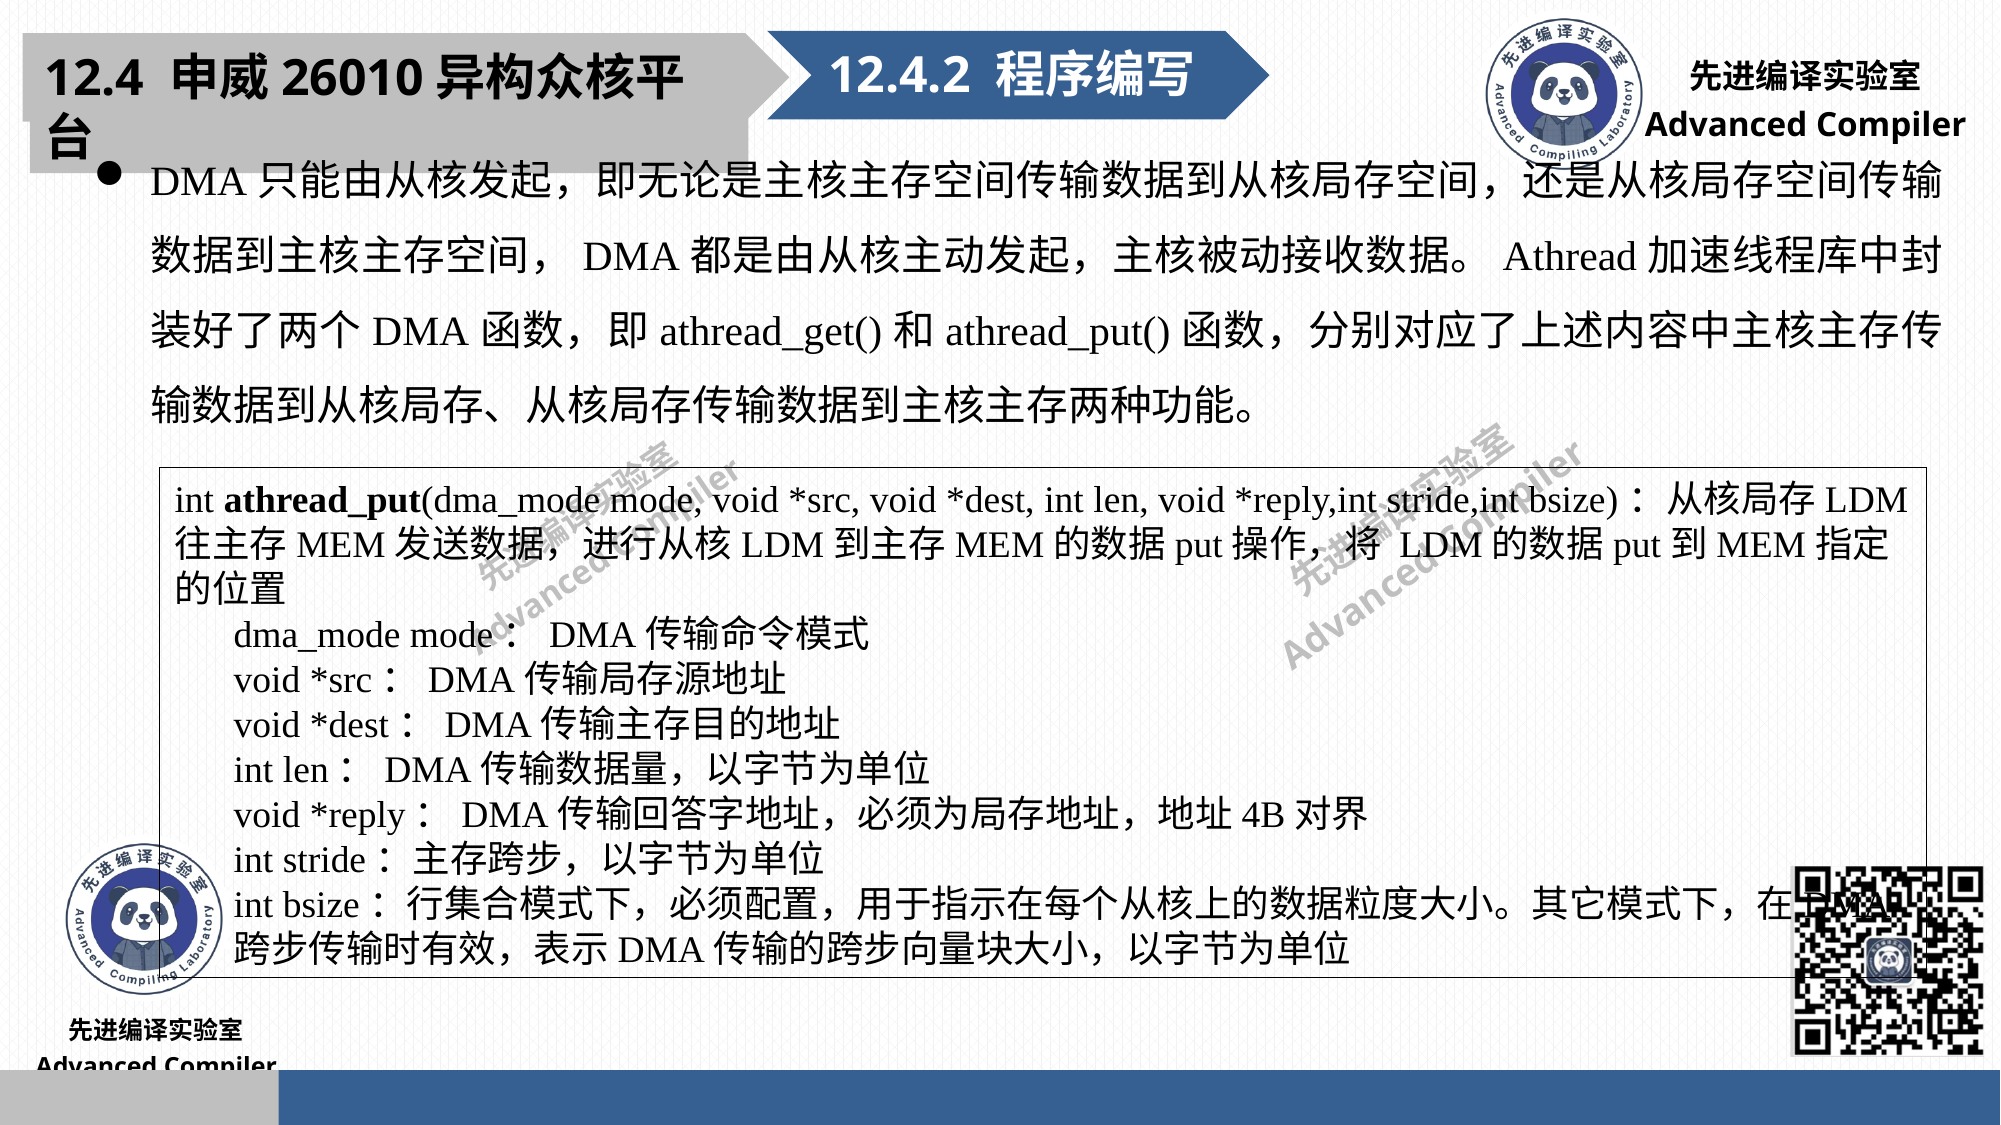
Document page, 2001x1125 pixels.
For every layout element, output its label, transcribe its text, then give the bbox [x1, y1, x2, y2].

picture [1790, 866, 1985, 1057]
text_box [281, 1068, 2000, 1125]
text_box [22, 32, 790, 122]
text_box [766, 30, 1310, 120]
picture [57, 834, 205, 1002]
picture [1477, 9, 1651, 121]
text_box int athread_put(dma_mode mode, void *src, void *dest, int len, void *reply,int stride,int bsize)：从核局存LDM往主存MEM发送数据，进行从核LDM到主存MEM的数据put操作，将 LDM的数据put到MEM指定的位置 dma_mode mode：DMA传输命令模式 void *src：DMA传输局存源地址 void *dest：DMA传输主存目的地址 int len：DMA传输数据量，以字节为单位 void *reply：DMA传输回答字地址，必须为局存地址，地址4B对界 int stride：主存跨步，以字节为单位 int bsize：行集合模式下，必须配置，用于指示在每个从核上的数据粒度大小。其它模式下，在DMA跨步传输时有效，表示DMA传输的跨步向量块大小，以字节为单位 [159, 467, 1927, 978]
text_box [0, 1068, 281, 1125]
text_box DMA只能由从核发起，即无论是主核主存空间传输数据到从核局存空间，还是从核局存空间传输数据到主核主存空间，DMA都是由从核主动发起，主核被动接收数据。Athread加速线程库中封装好了两个DMA函数，即athread_get()和athread_put()函数，分别对应了上述内容中主核主存传输数据到从核局存、从核局存传输数据到主核主存两种功能。 [79, 121, 1958, 436]
